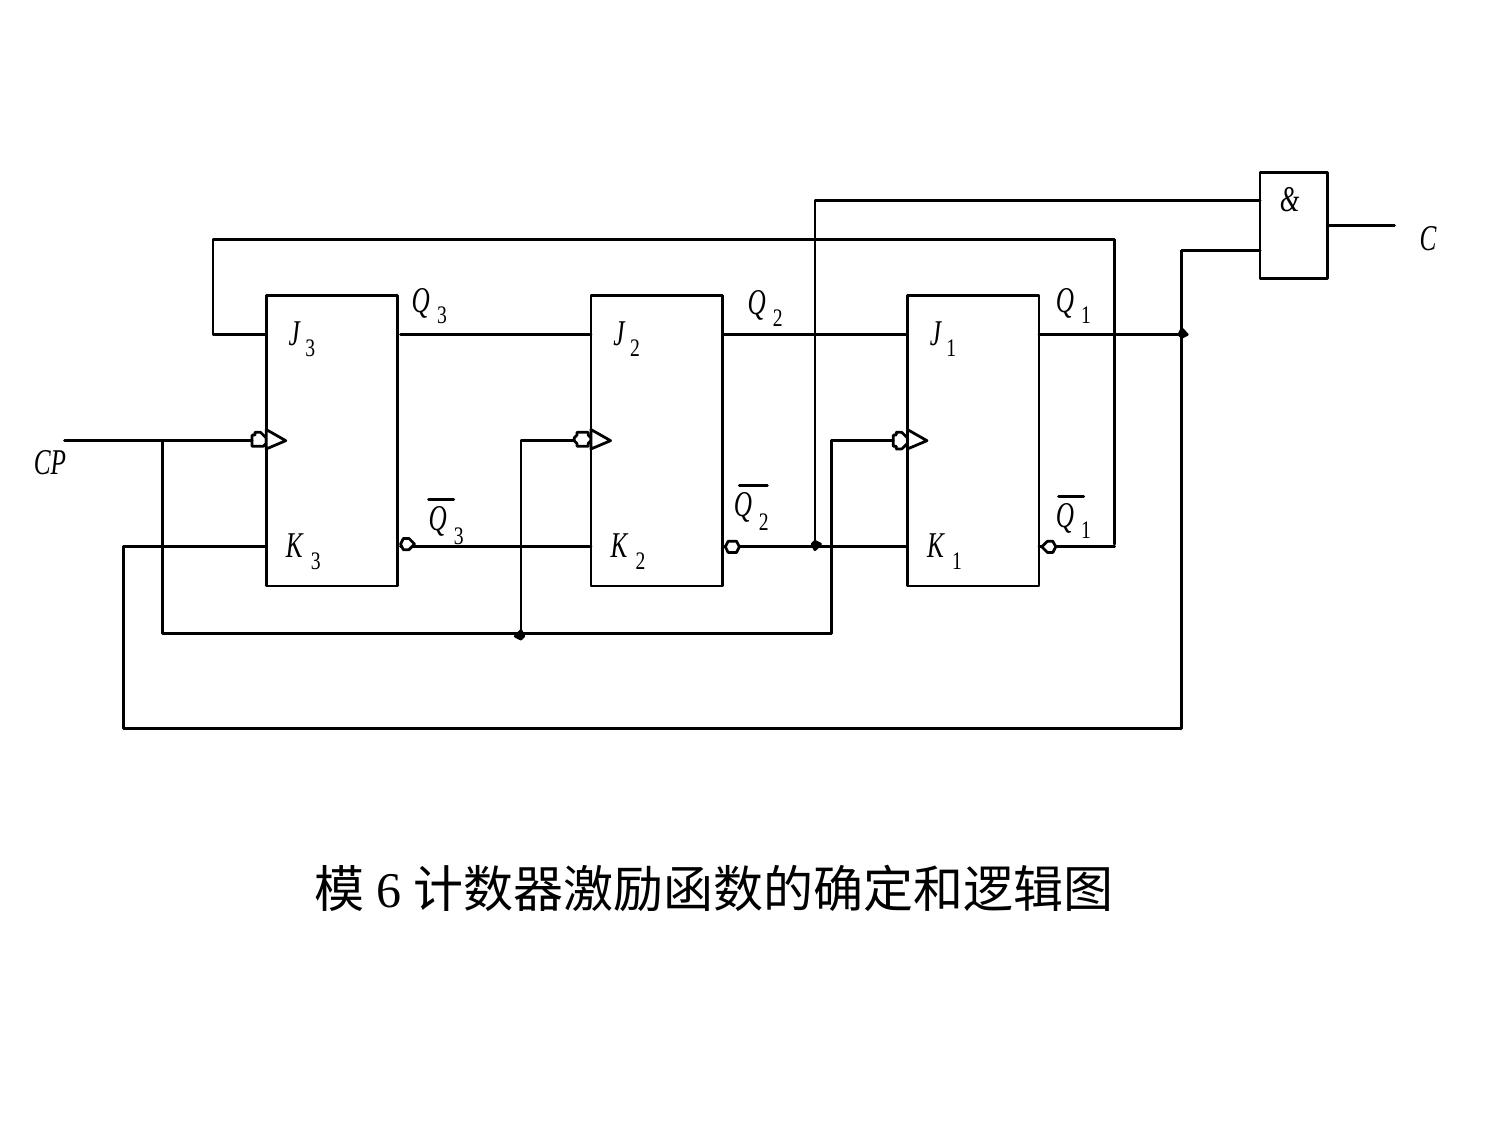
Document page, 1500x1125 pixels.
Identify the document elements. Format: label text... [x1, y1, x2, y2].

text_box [5, 152, 1485, 740]
text_box 模6计数器激励函数的确定和逻辑图 [299, 849, 1338, 925]
